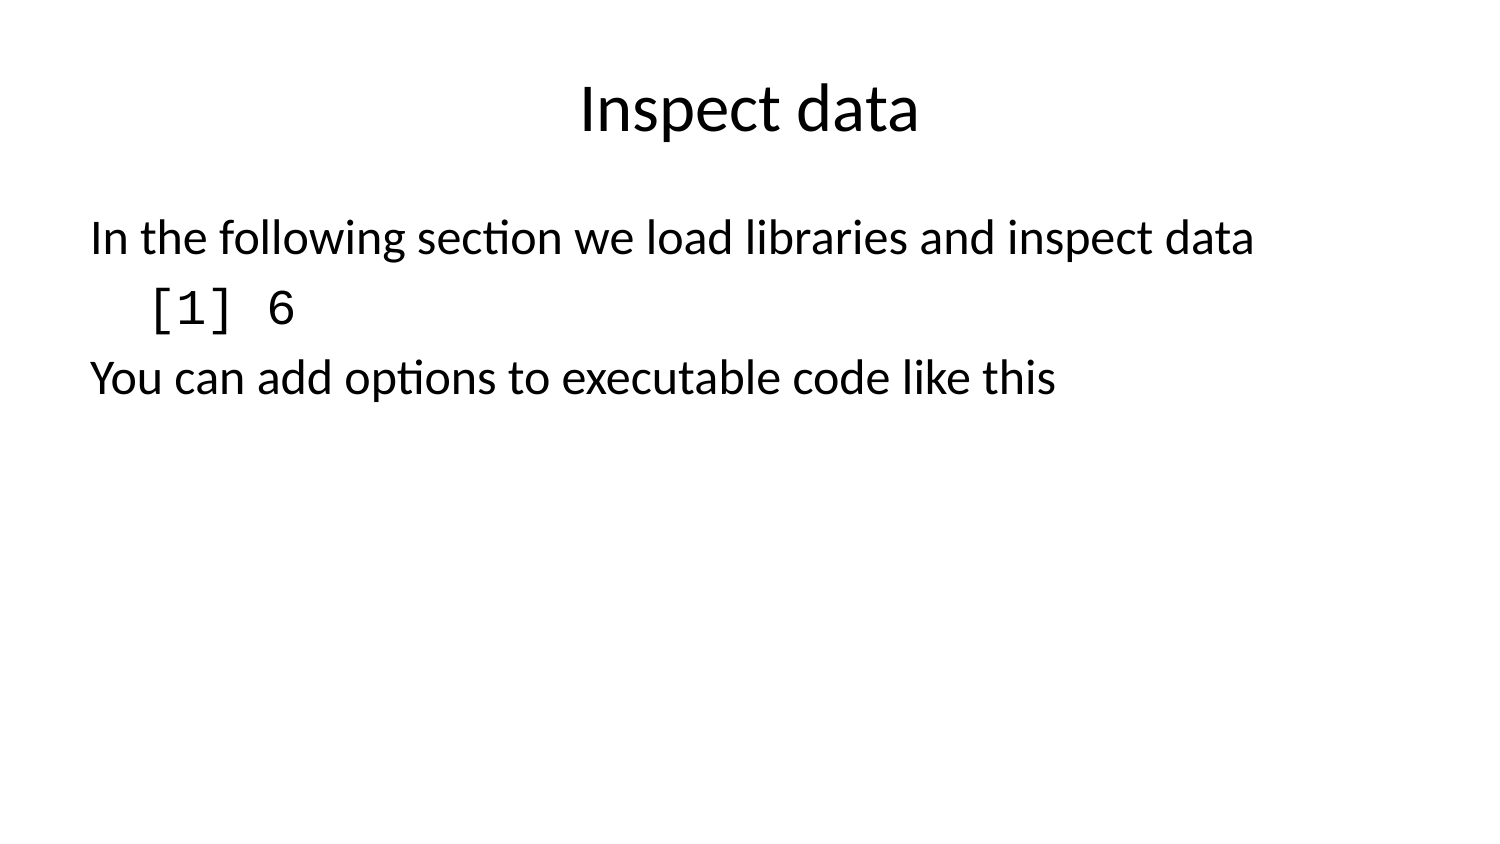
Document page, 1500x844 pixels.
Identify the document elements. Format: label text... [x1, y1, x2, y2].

title Inspect data [75, 33, 1425, 175]
list In the following section we load libraries and inspect data [1] 6 You can add options to executable code like this [75, 196, 1425, 754]
